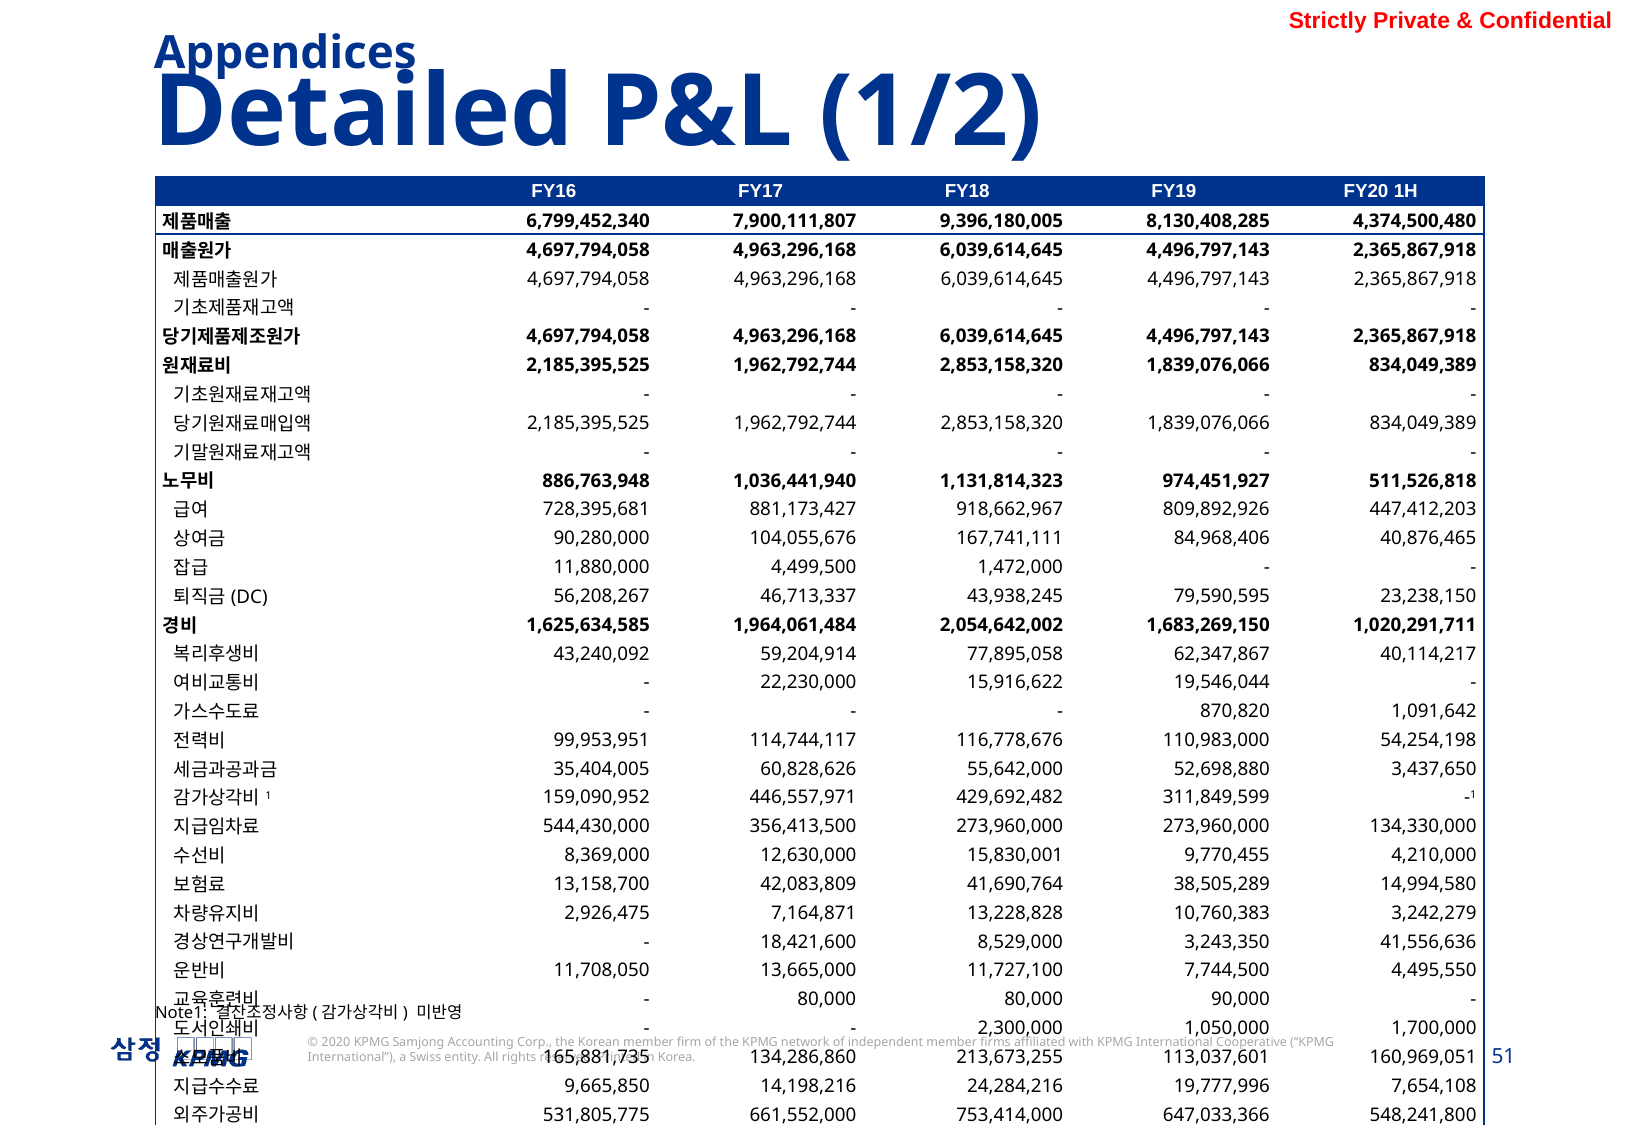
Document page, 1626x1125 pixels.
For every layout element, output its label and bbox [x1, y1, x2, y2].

picture [108, 1035, 155, 1068]
text_box [140, 994, 478, 1030]
table_cell [156, 235, 1483, 1125]
table_cell [156, 206, 1483, 233]
table_header [156, 190, 1483, 204]
text_box [139, 30, 1549, 190]
